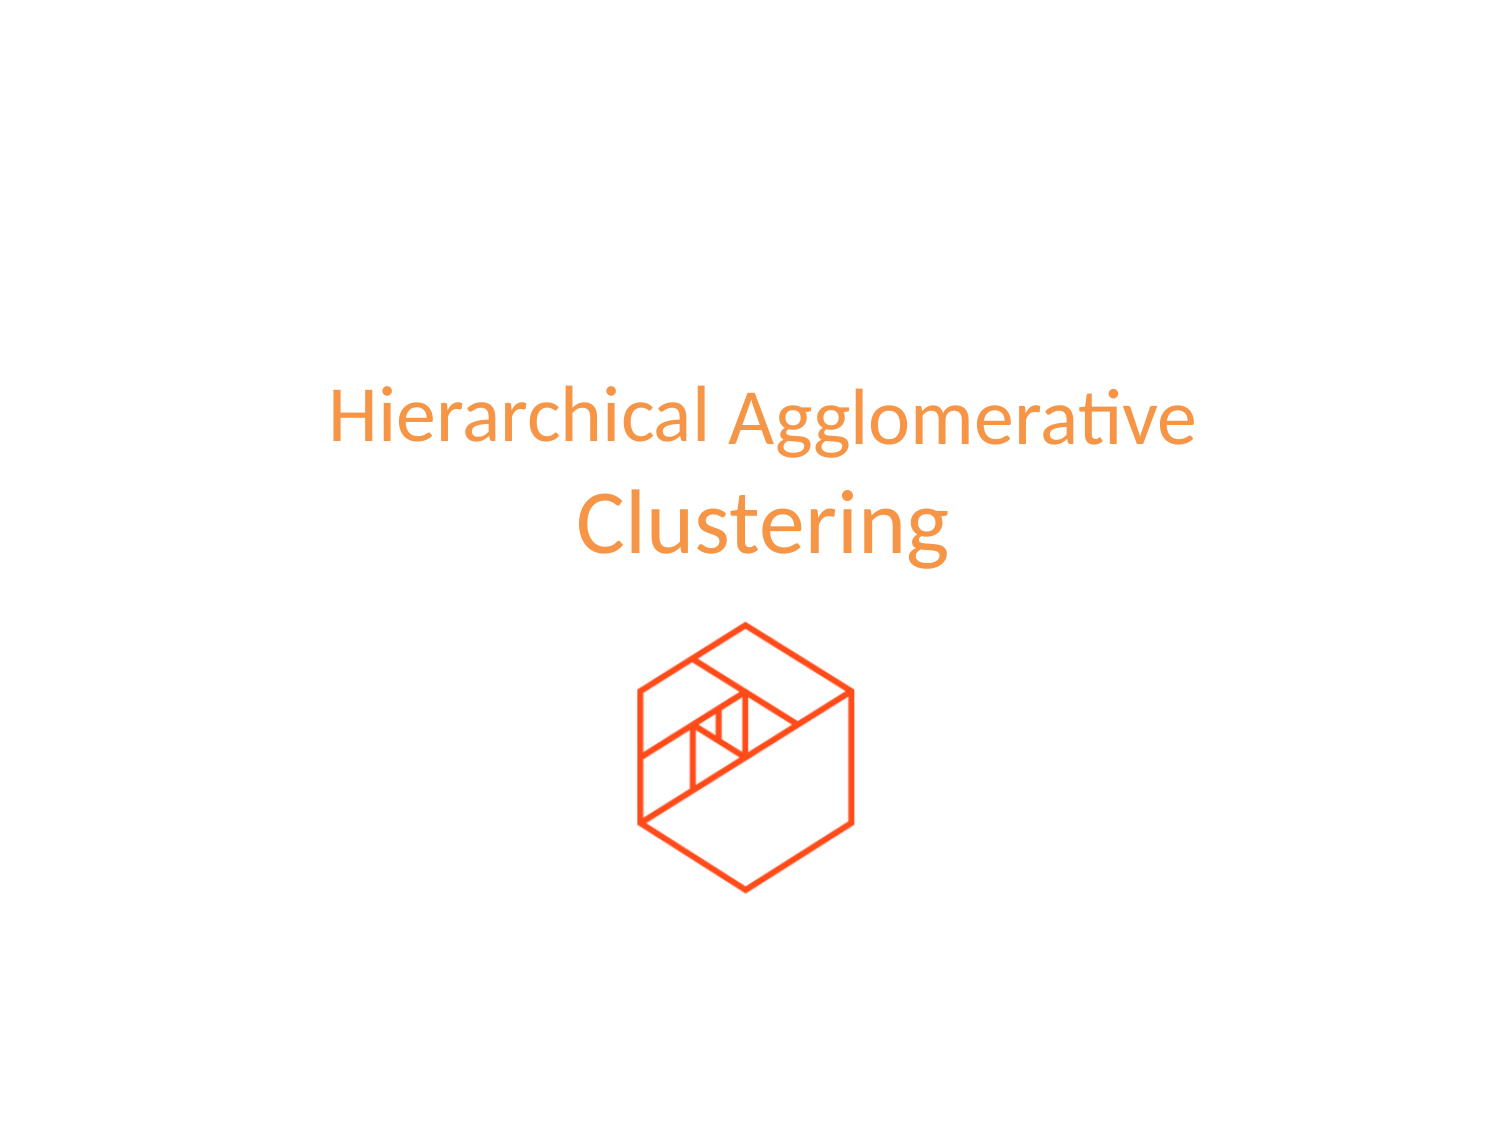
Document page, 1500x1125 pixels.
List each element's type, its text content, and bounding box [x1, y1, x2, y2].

text_box [170, 605, 1328, 973]
text_box Hierarchical Agglomerative Clustering [233, 374, 1300, 572]
